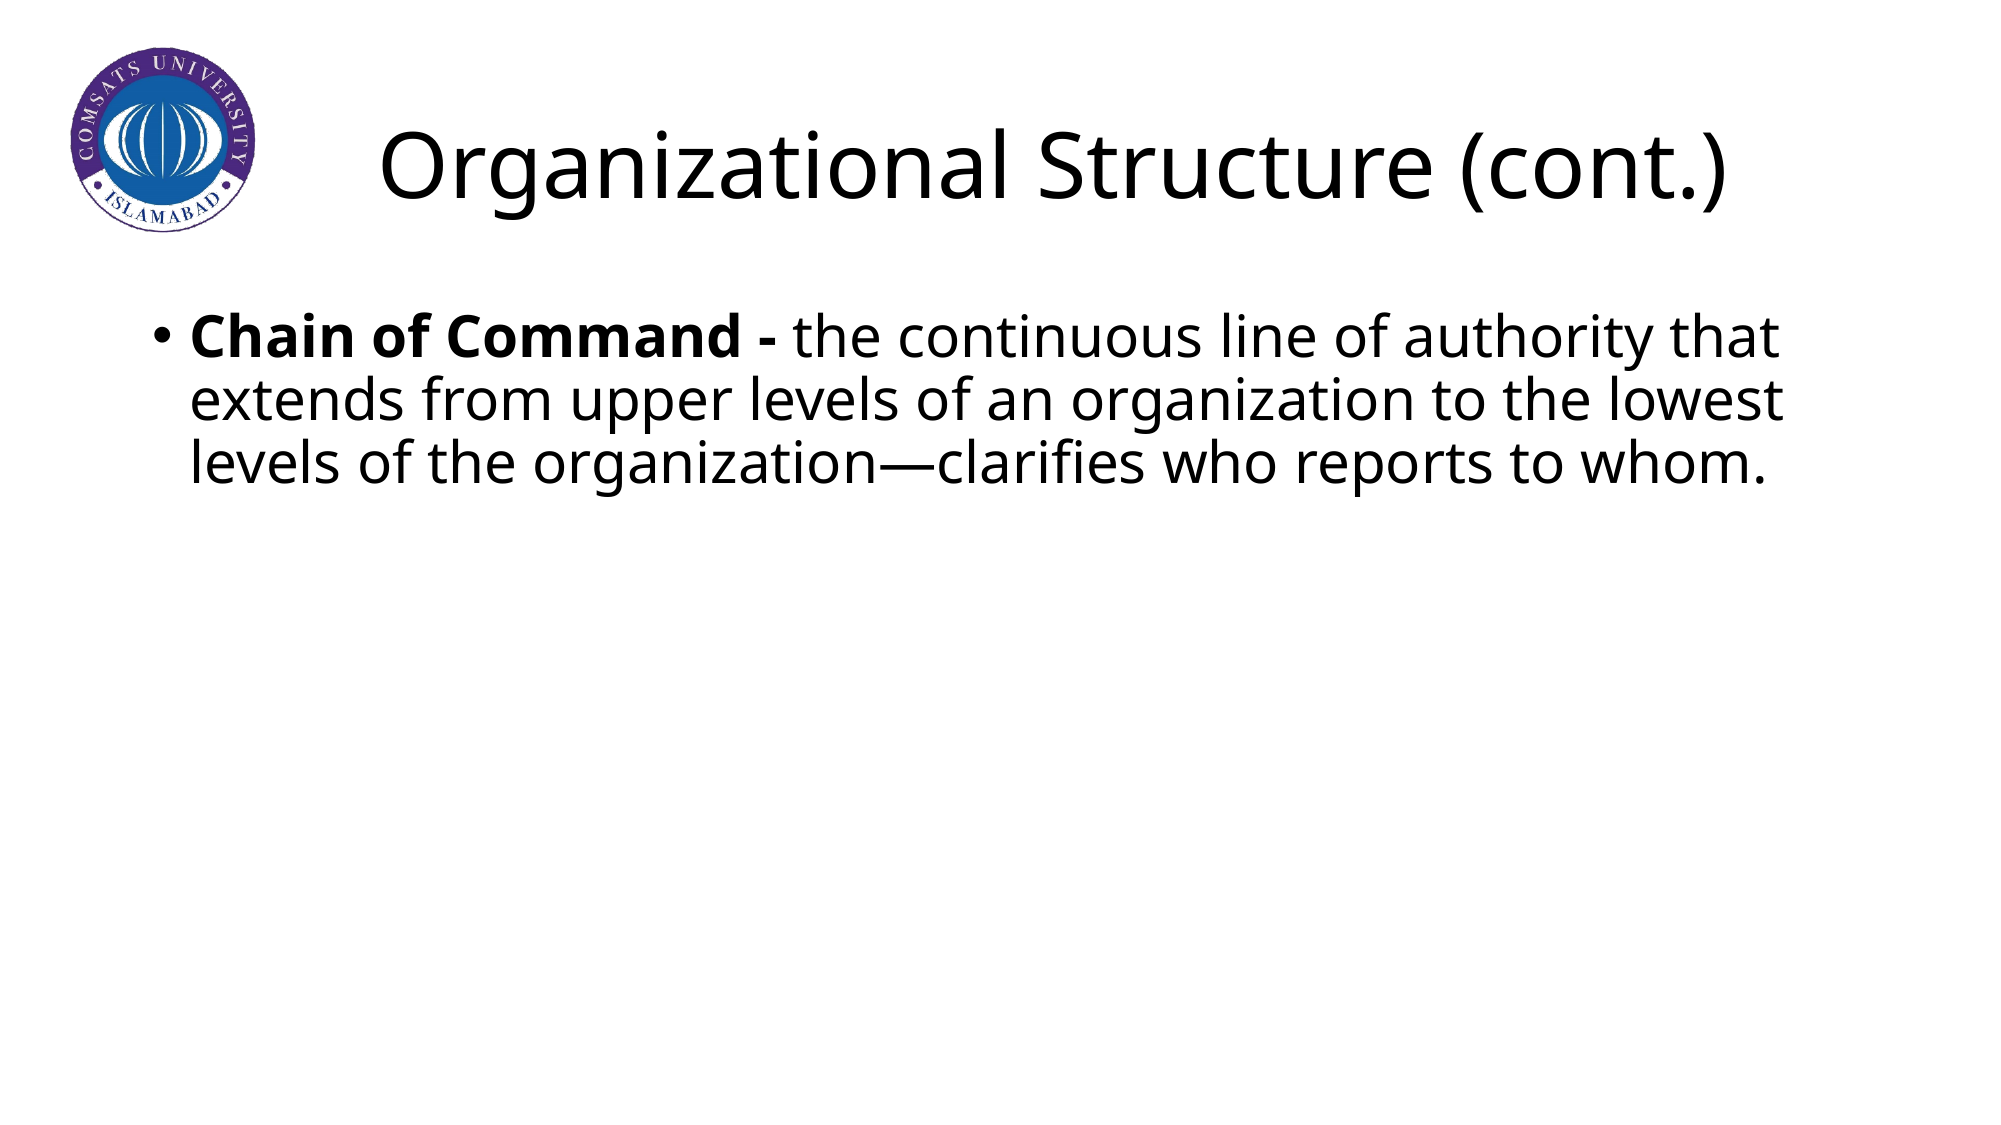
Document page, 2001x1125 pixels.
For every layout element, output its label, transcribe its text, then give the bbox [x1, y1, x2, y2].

list Chain of Command - the continuous line of authority that extends from upper levels of an organization to the lowest levels of the organization—clarifies who reports to whom. [137, 299, 1863, 1014]
picture [62, 37, 263, 238]
title Organizational Structure (cont.) [362, 59, 1863, 278]
